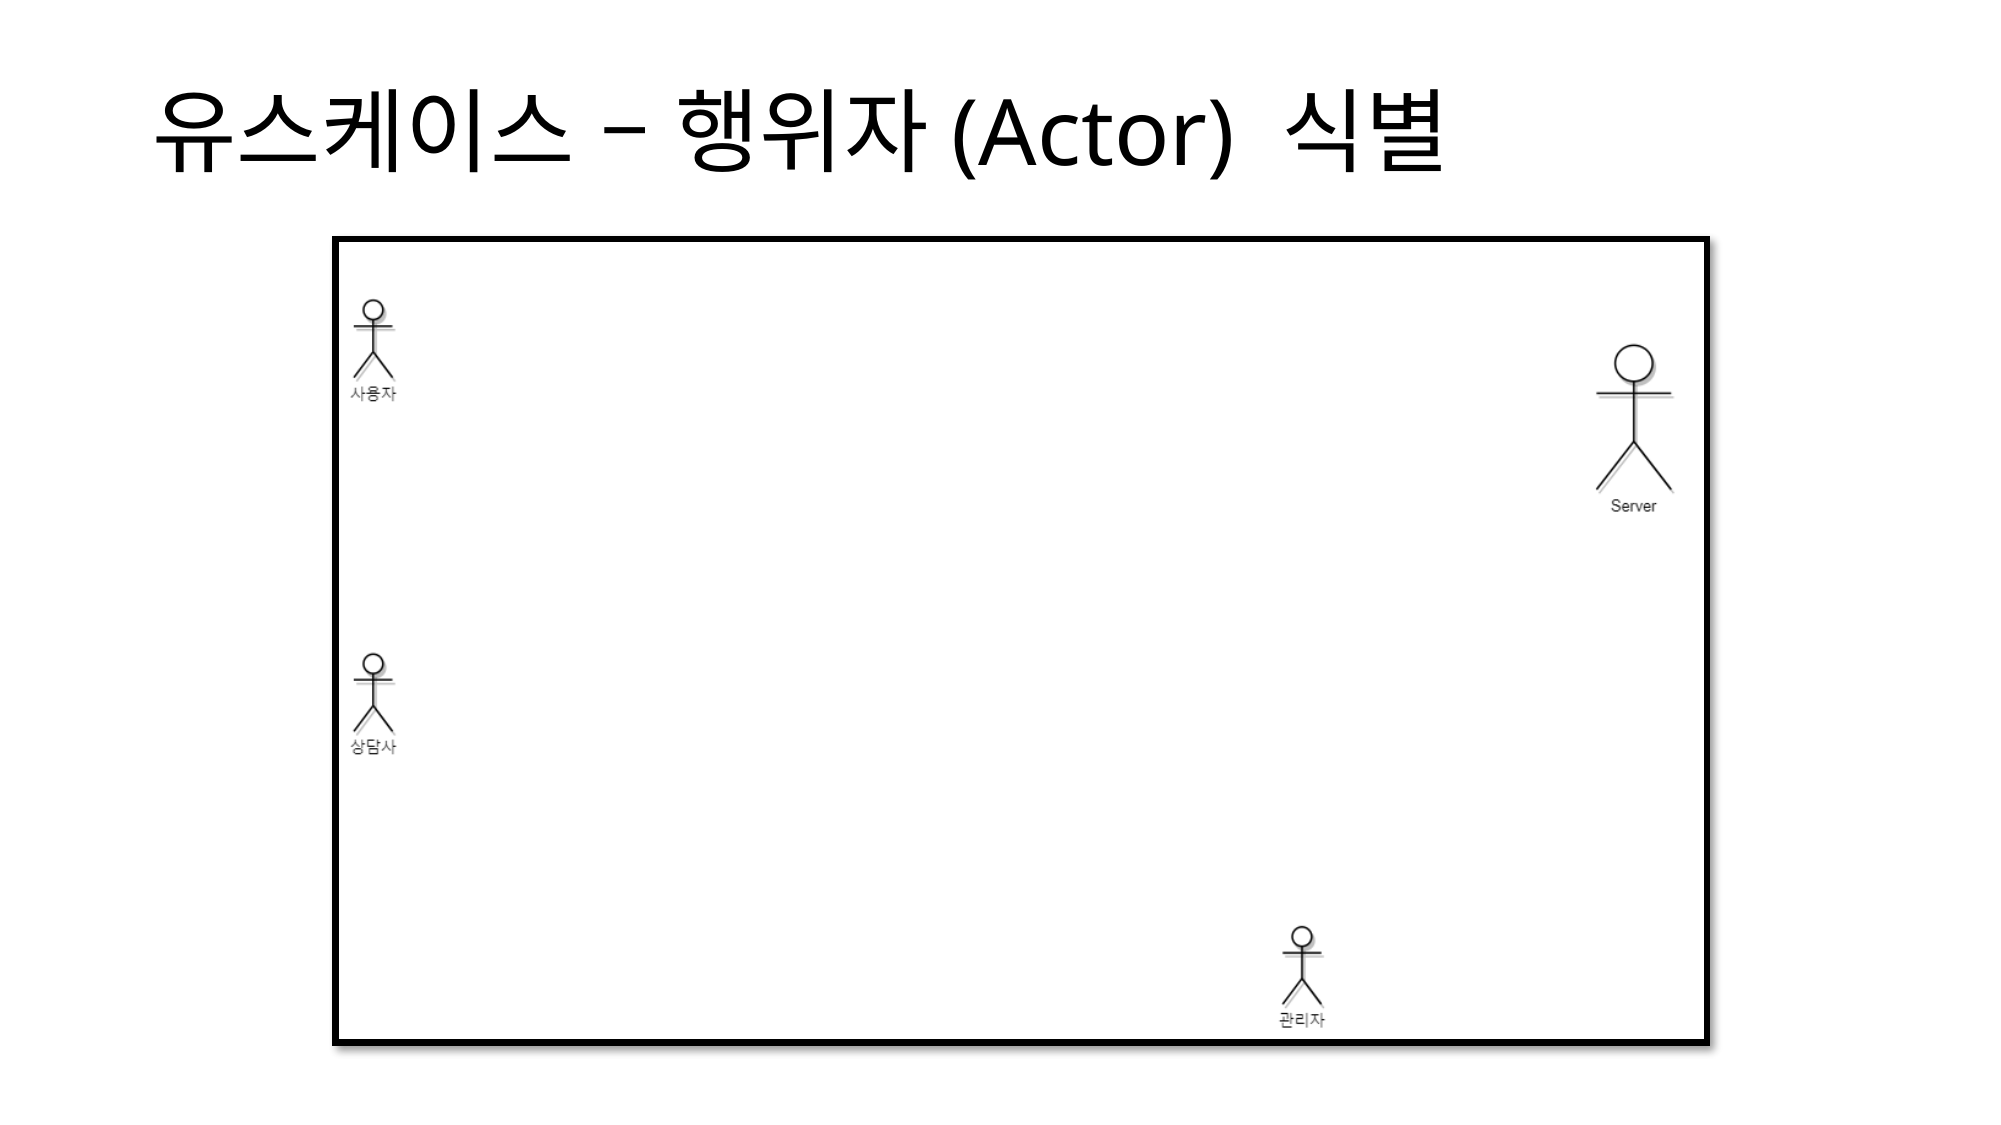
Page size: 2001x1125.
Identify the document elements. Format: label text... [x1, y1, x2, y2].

picture [338, 242, 1704, 1040]
list [137, 226, 1863, 1040]
title 유스케이스 – 행위자(Actor) 식별 [137, 59, 1863, 212]
